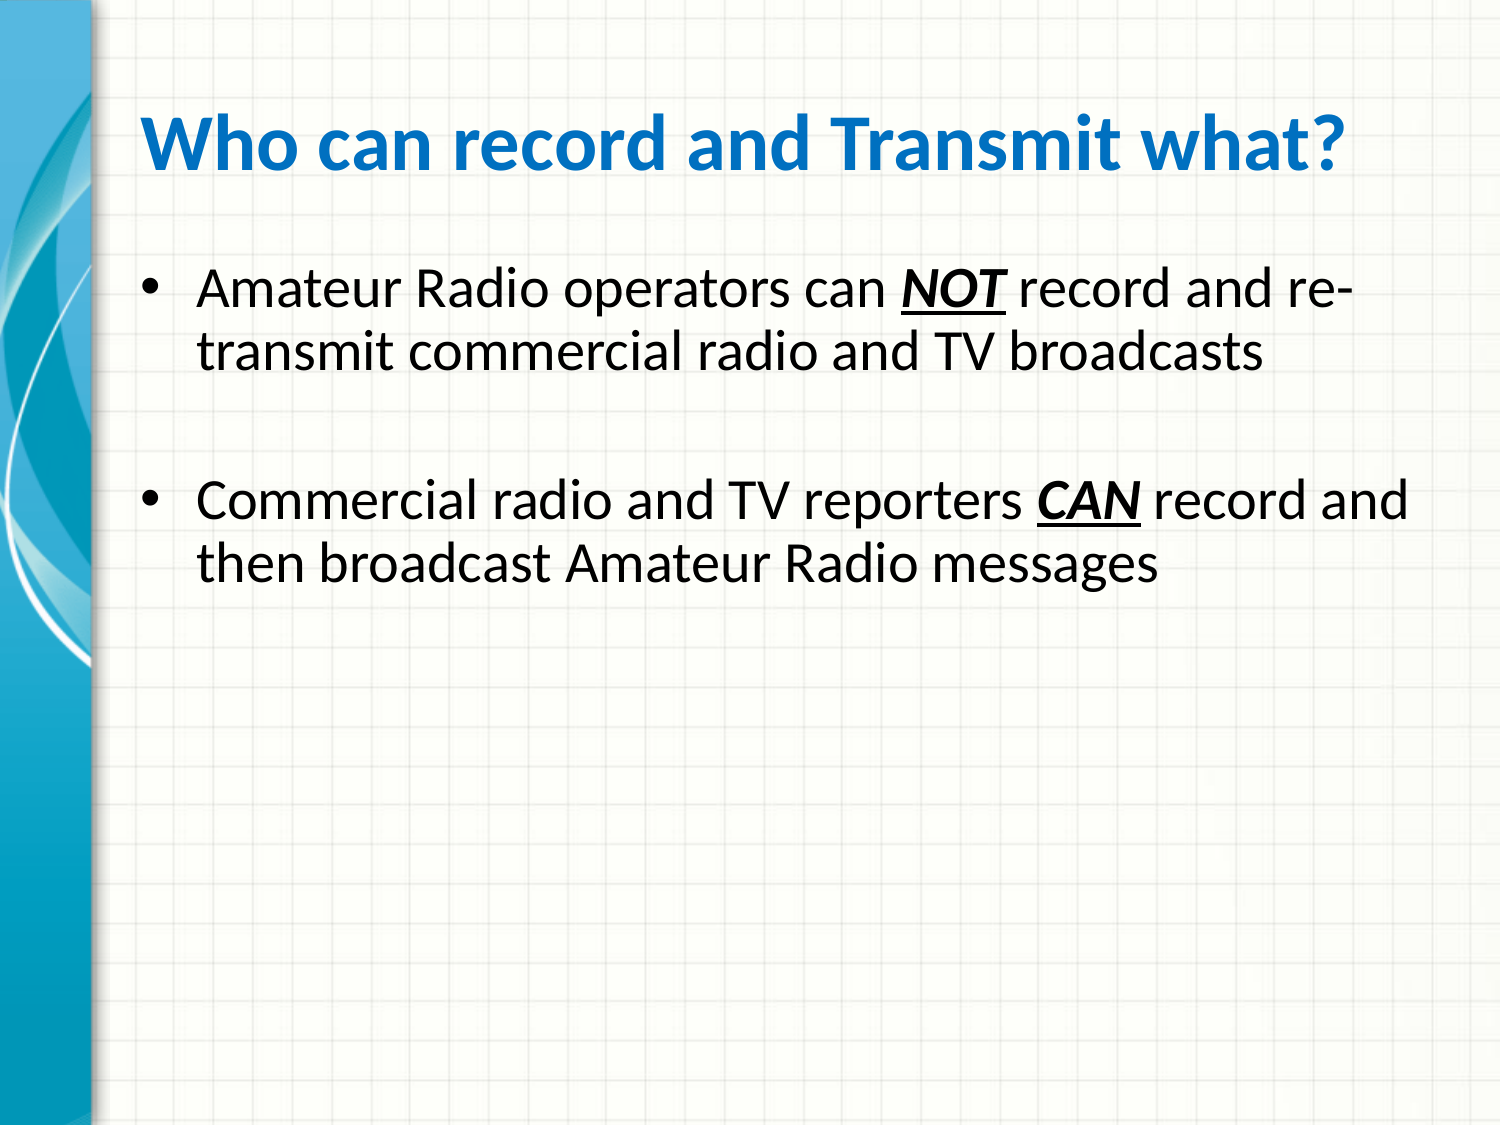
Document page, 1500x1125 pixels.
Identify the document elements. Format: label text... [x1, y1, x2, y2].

title Who can record and Transmit what? [125, 44, 1450, 232]
picture [0, 0, 1500, 1125]
list Amateur Radio operators can NOT record and re-transmit commercial radio and TV broadcasts Commercial radio and TV reporters CAN record and then broadcast Amateur Radio messages [125, 249, 1450, 938]
